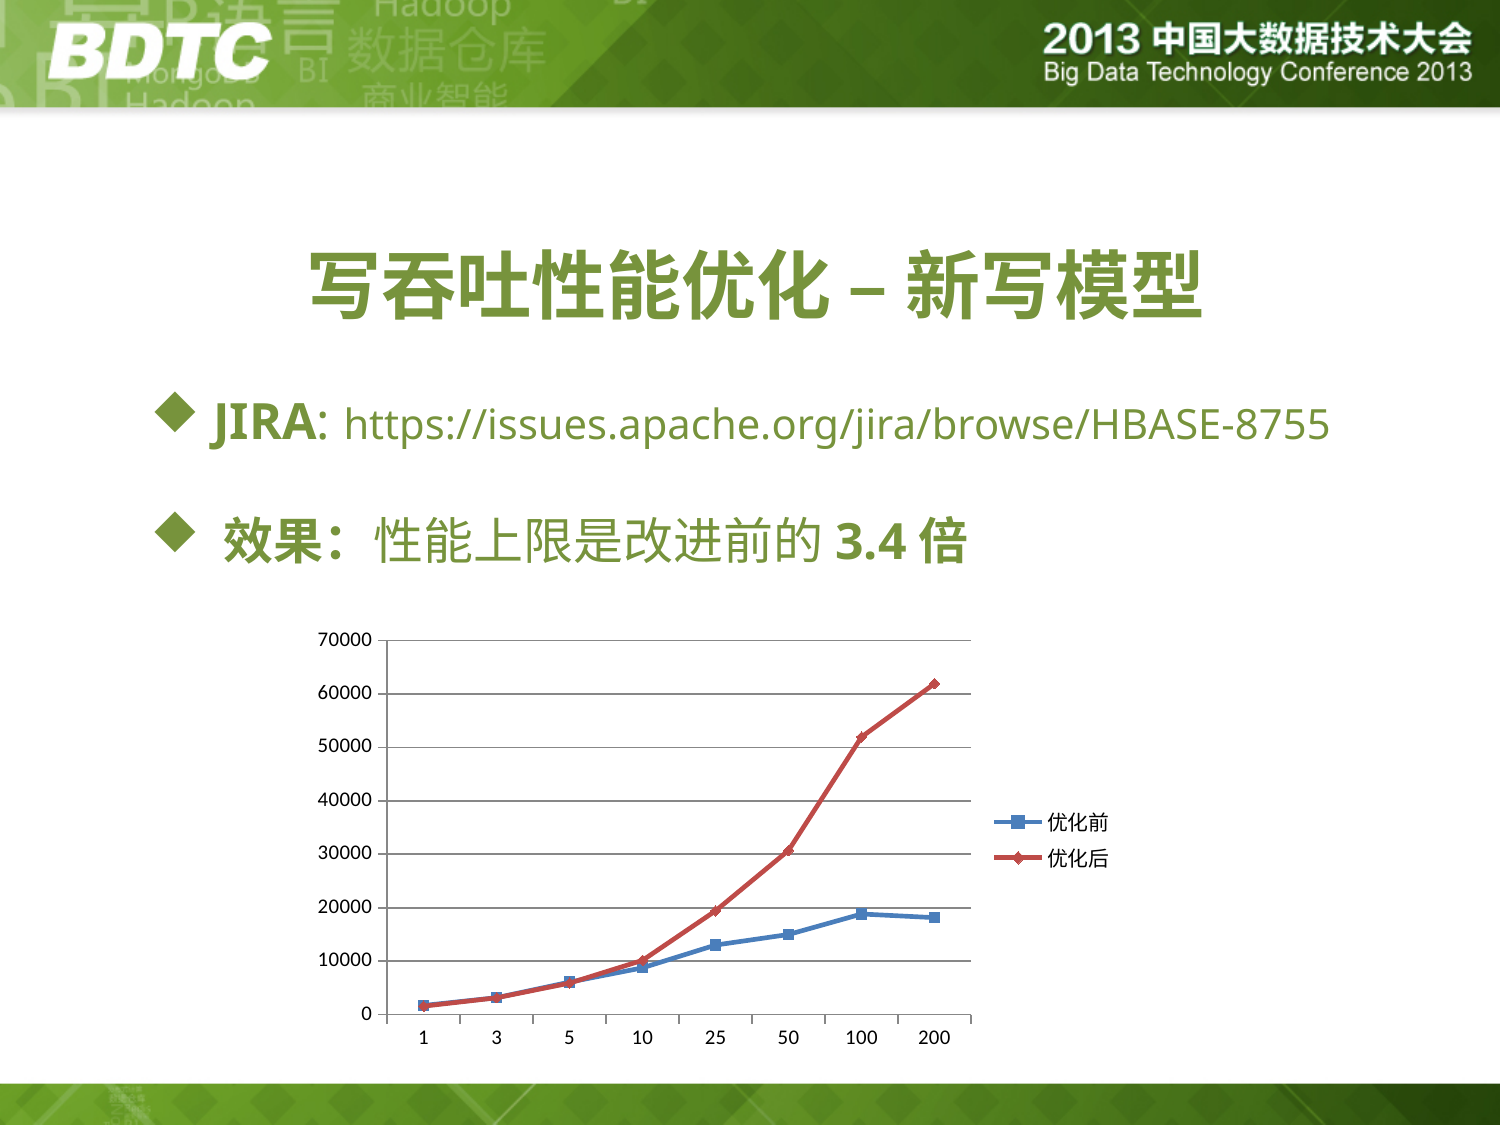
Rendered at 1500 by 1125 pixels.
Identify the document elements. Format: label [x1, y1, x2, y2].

picture [0, 0, 1500, 1125]
chart [300, 621, 1129, 1059]
